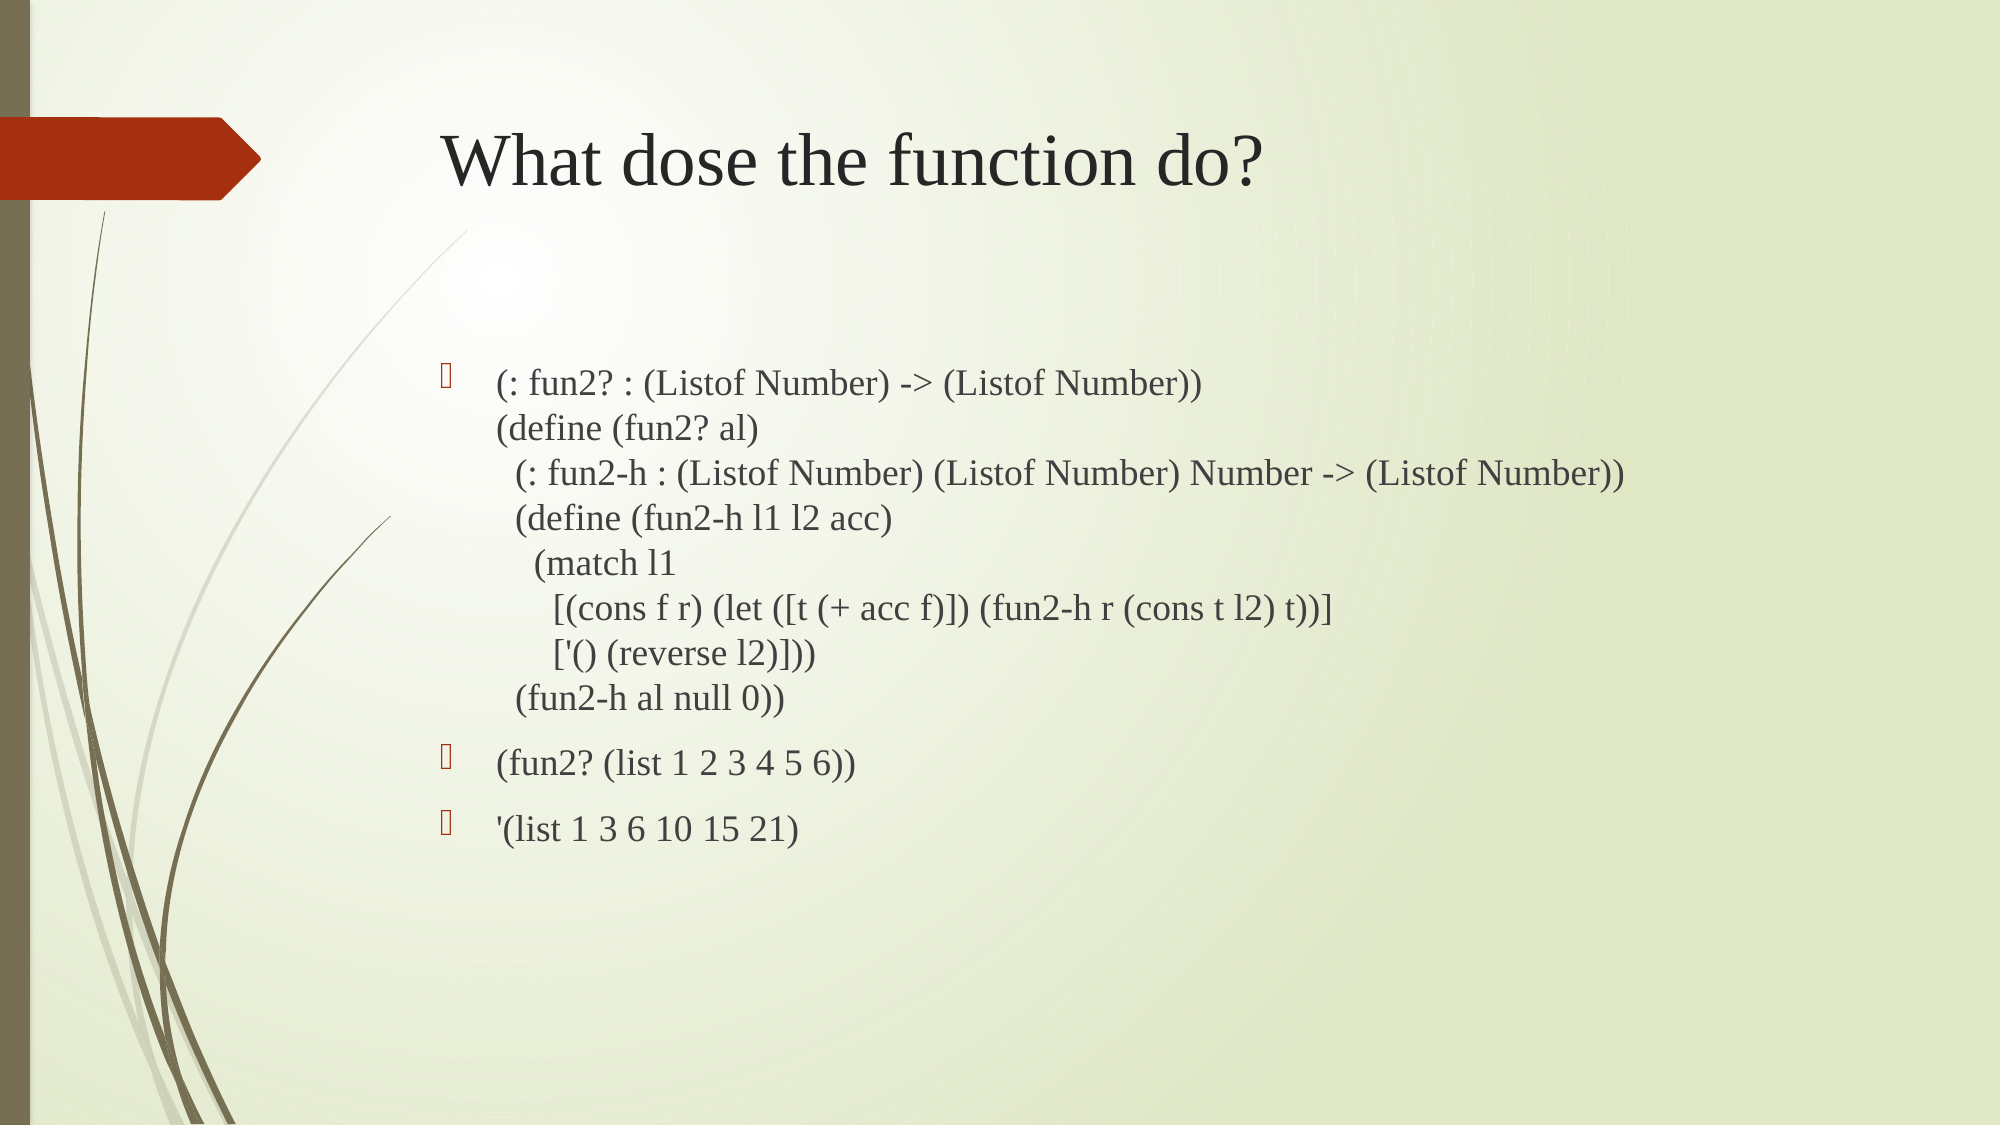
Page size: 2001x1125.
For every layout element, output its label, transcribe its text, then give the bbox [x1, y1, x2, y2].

title What dose the function do? [425, 102, 1888, 313]
list (: fun2? : (Listof Number) -> (Listof Number)) (define (fun2? al) (: fun2-h : (Listof Number) (Listof Number) Number -> (Listof Number)) (define (fun2-h l1 l2 acc) (match l1 [(cons f r) (let ([t (+ acc f)]) (fun2-h r (cons t l2) t))] ['() (reverse l2)])) (fun2-h al null 0)) (fun2? (list 1 2 3 4 5 6)) '(list 1 3 6 10 15 21) [424, 350, 1888, 970]
